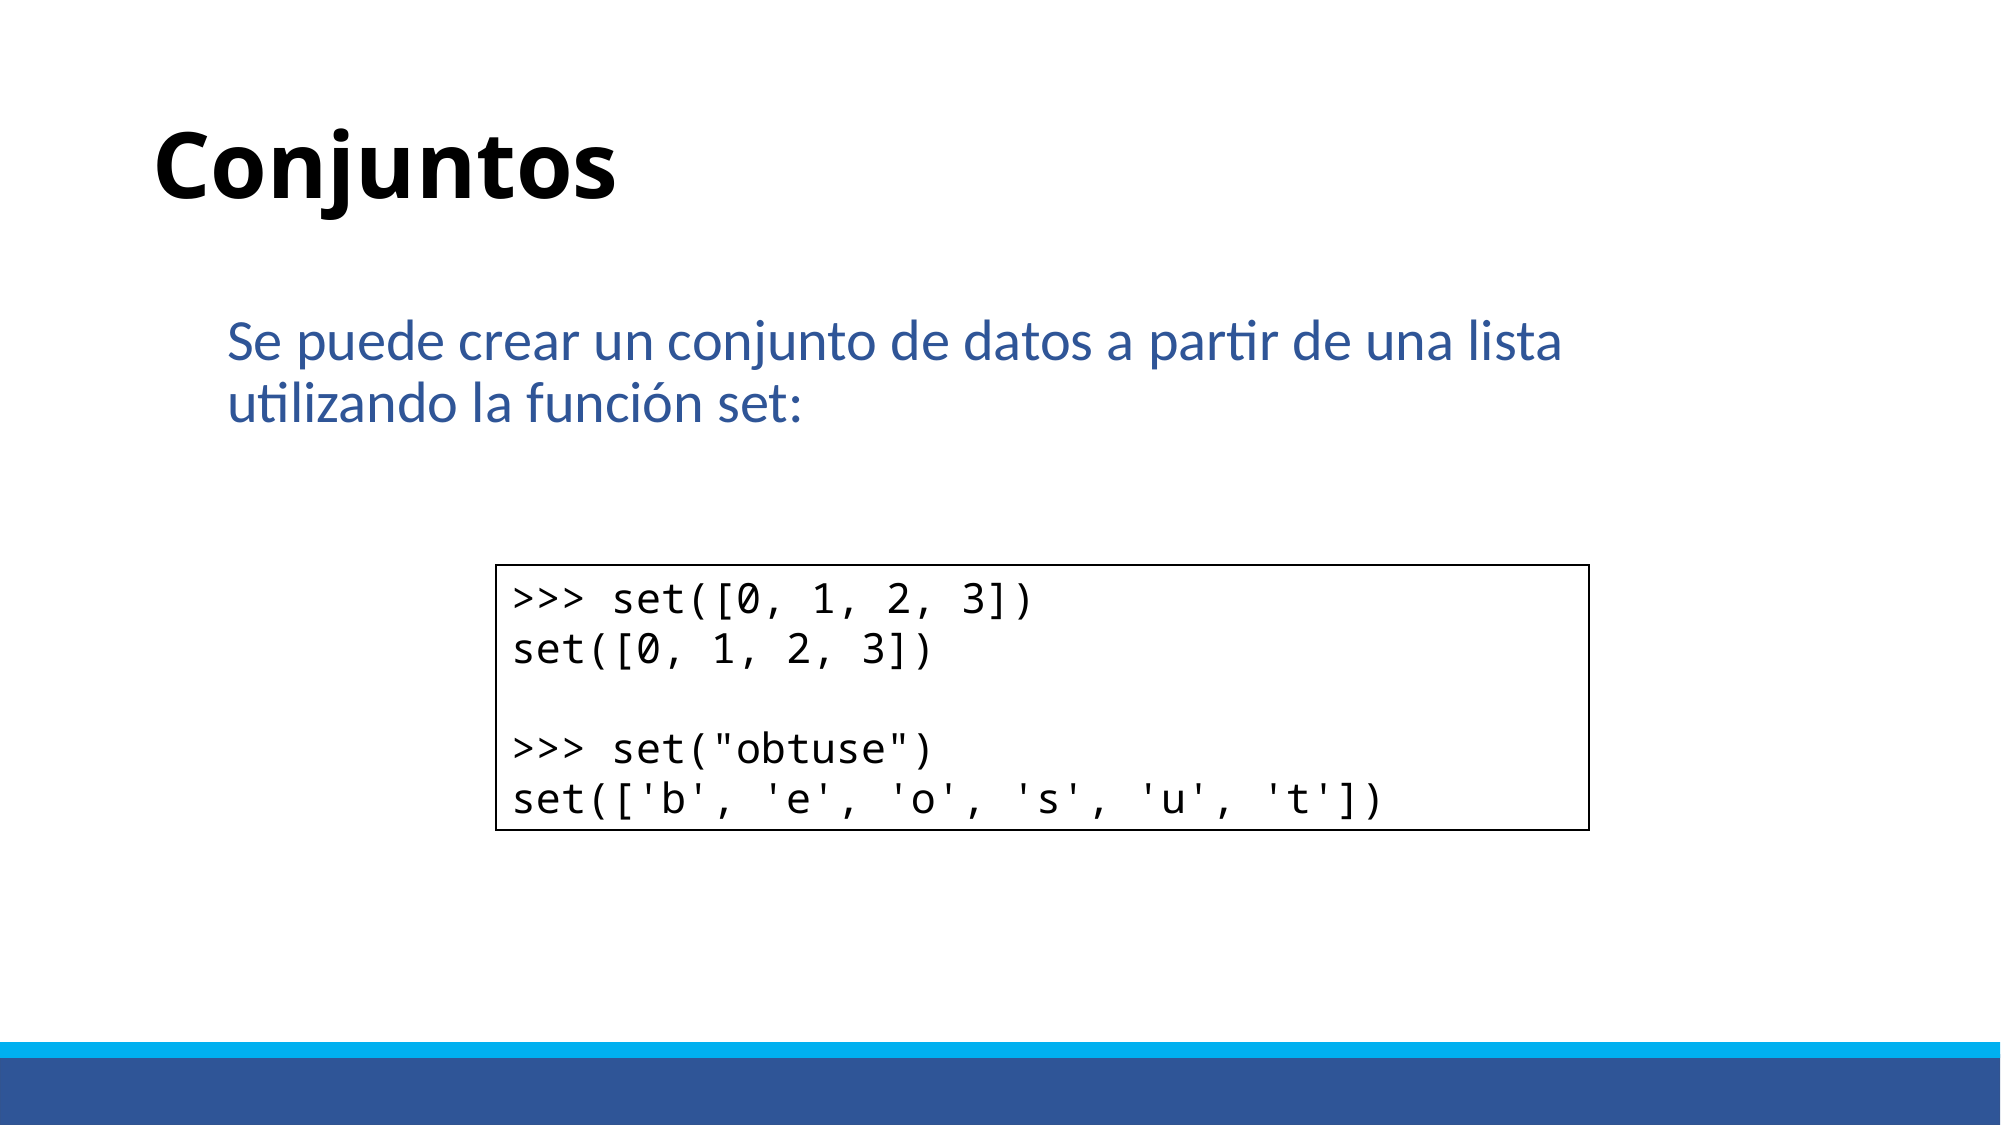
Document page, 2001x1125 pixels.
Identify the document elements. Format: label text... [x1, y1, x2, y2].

text_box >>> set([0, 1, 2, 3]) set([0, 1, 2, 3]) >>> set("obtuse") set(['b', 'e', 'o', 's', 'u', 't']) [495, 564, 1590, 831]
title Conjuntos [137, 59, 1863, 278]
list Se puede crear un conjunto de datos a partir de una lista utilizando la función set: [198, 302, 1759, 456]
